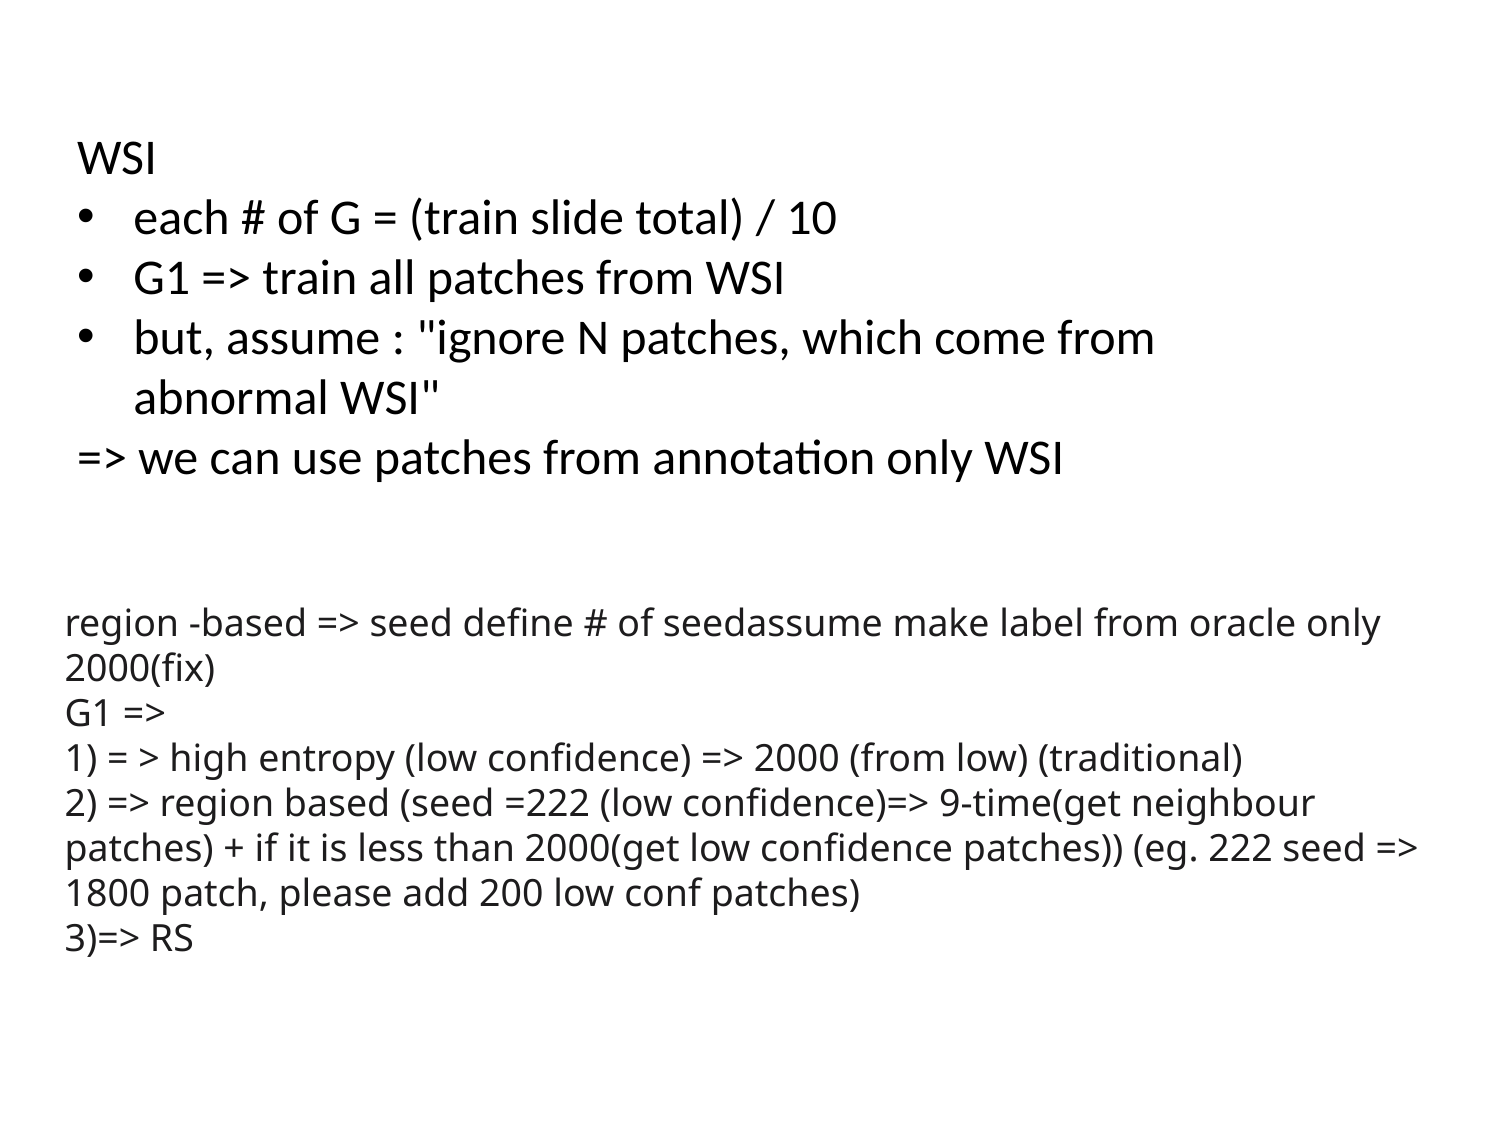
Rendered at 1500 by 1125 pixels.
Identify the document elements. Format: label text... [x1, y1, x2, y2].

text_box WSI each # of G = (train slide total) / 10 G1 => train all patches from WSI but, assume : "ignore N patches, which come from abnormal WSI" => we can use patches from annotation only WSI [62, 57, 1304, 493]
text_box region -based => seed define # of seedassume make label from oracle only 2000(fix) G1 => 1) = > high entropy (low confidence) => 2000 (from low) (traditional) 2) => region based (seed =222 (low confidence)=> 9-time(get neighbour patches) + if it is less than 2000(get low confidence patches)) (eg. 222 seed => 1800 patch, please add 200 low conf patches) 3)=> RS [49, 591, 1460, 967]
